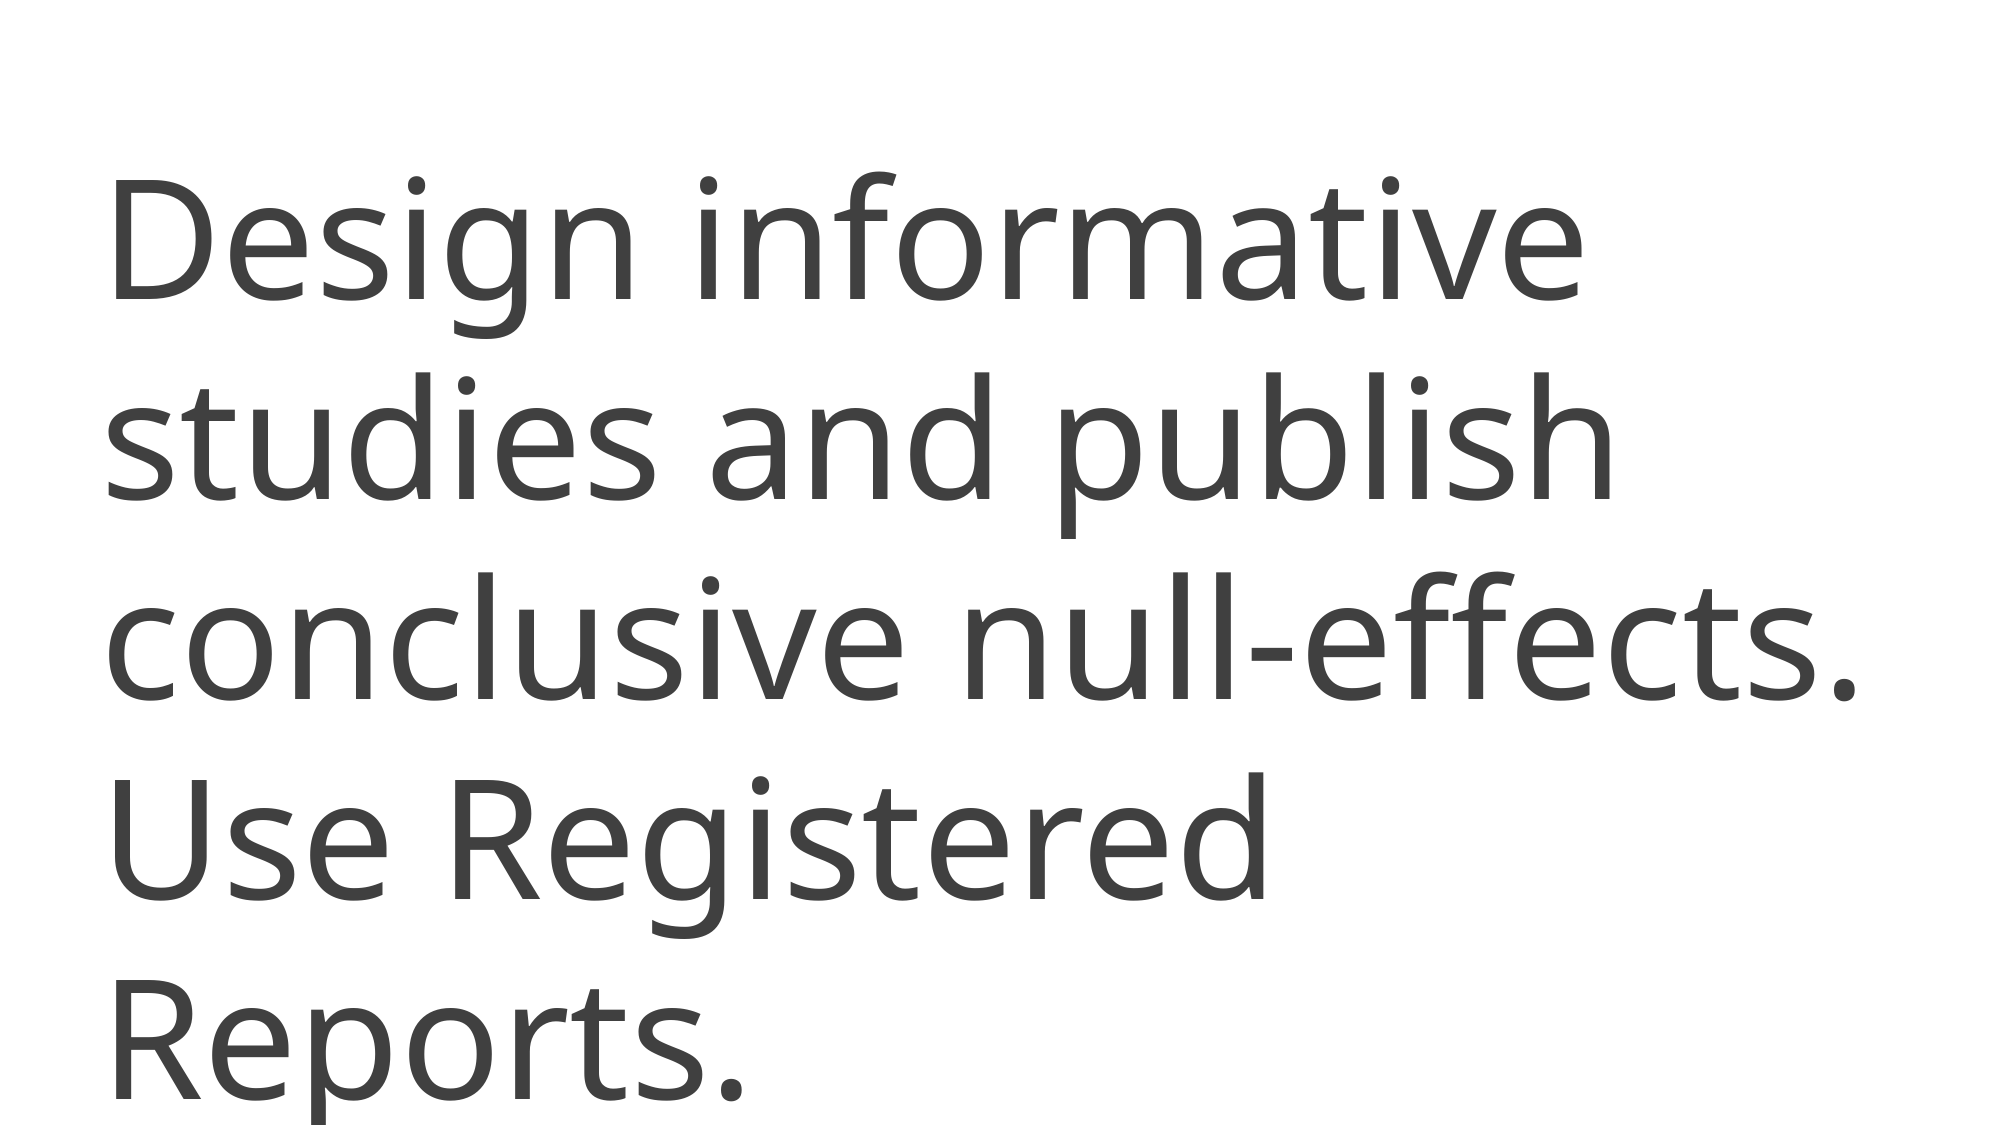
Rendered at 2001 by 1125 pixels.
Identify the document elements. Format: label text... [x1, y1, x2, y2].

text_box Design informative studies and publish conclusive null-effects. Use Registered Reports. [85, 125, 1947, 1049]
